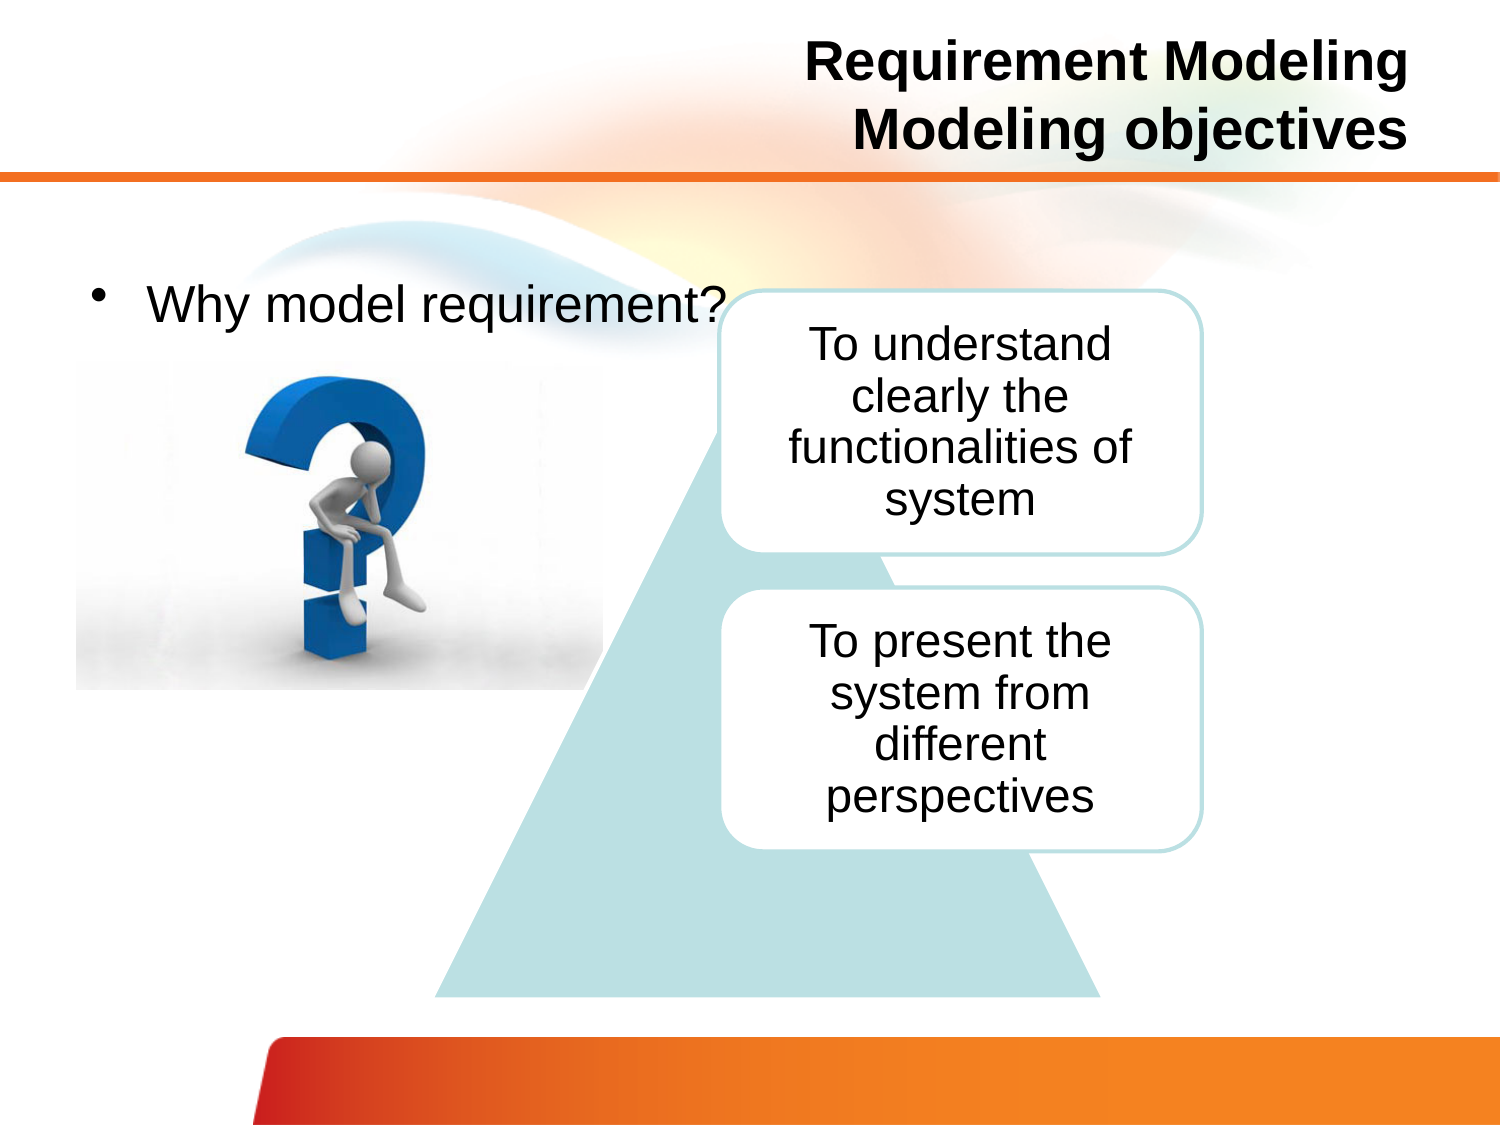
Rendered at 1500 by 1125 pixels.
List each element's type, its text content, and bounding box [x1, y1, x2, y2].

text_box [718, 290, 1203, 555]
picture [76, 361, 603, 690]
text_box [429, 430, 1107, 1002]
picture [253, 1037, 1500, 1125]
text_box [718, 587, 1203, 852]
title Requirement Modeling Modeling objectives [437, 24, 1425, 161]
list Why model requirement? [75, 262, 1425, 1005]
picture [0, 0, 1500, 262]
